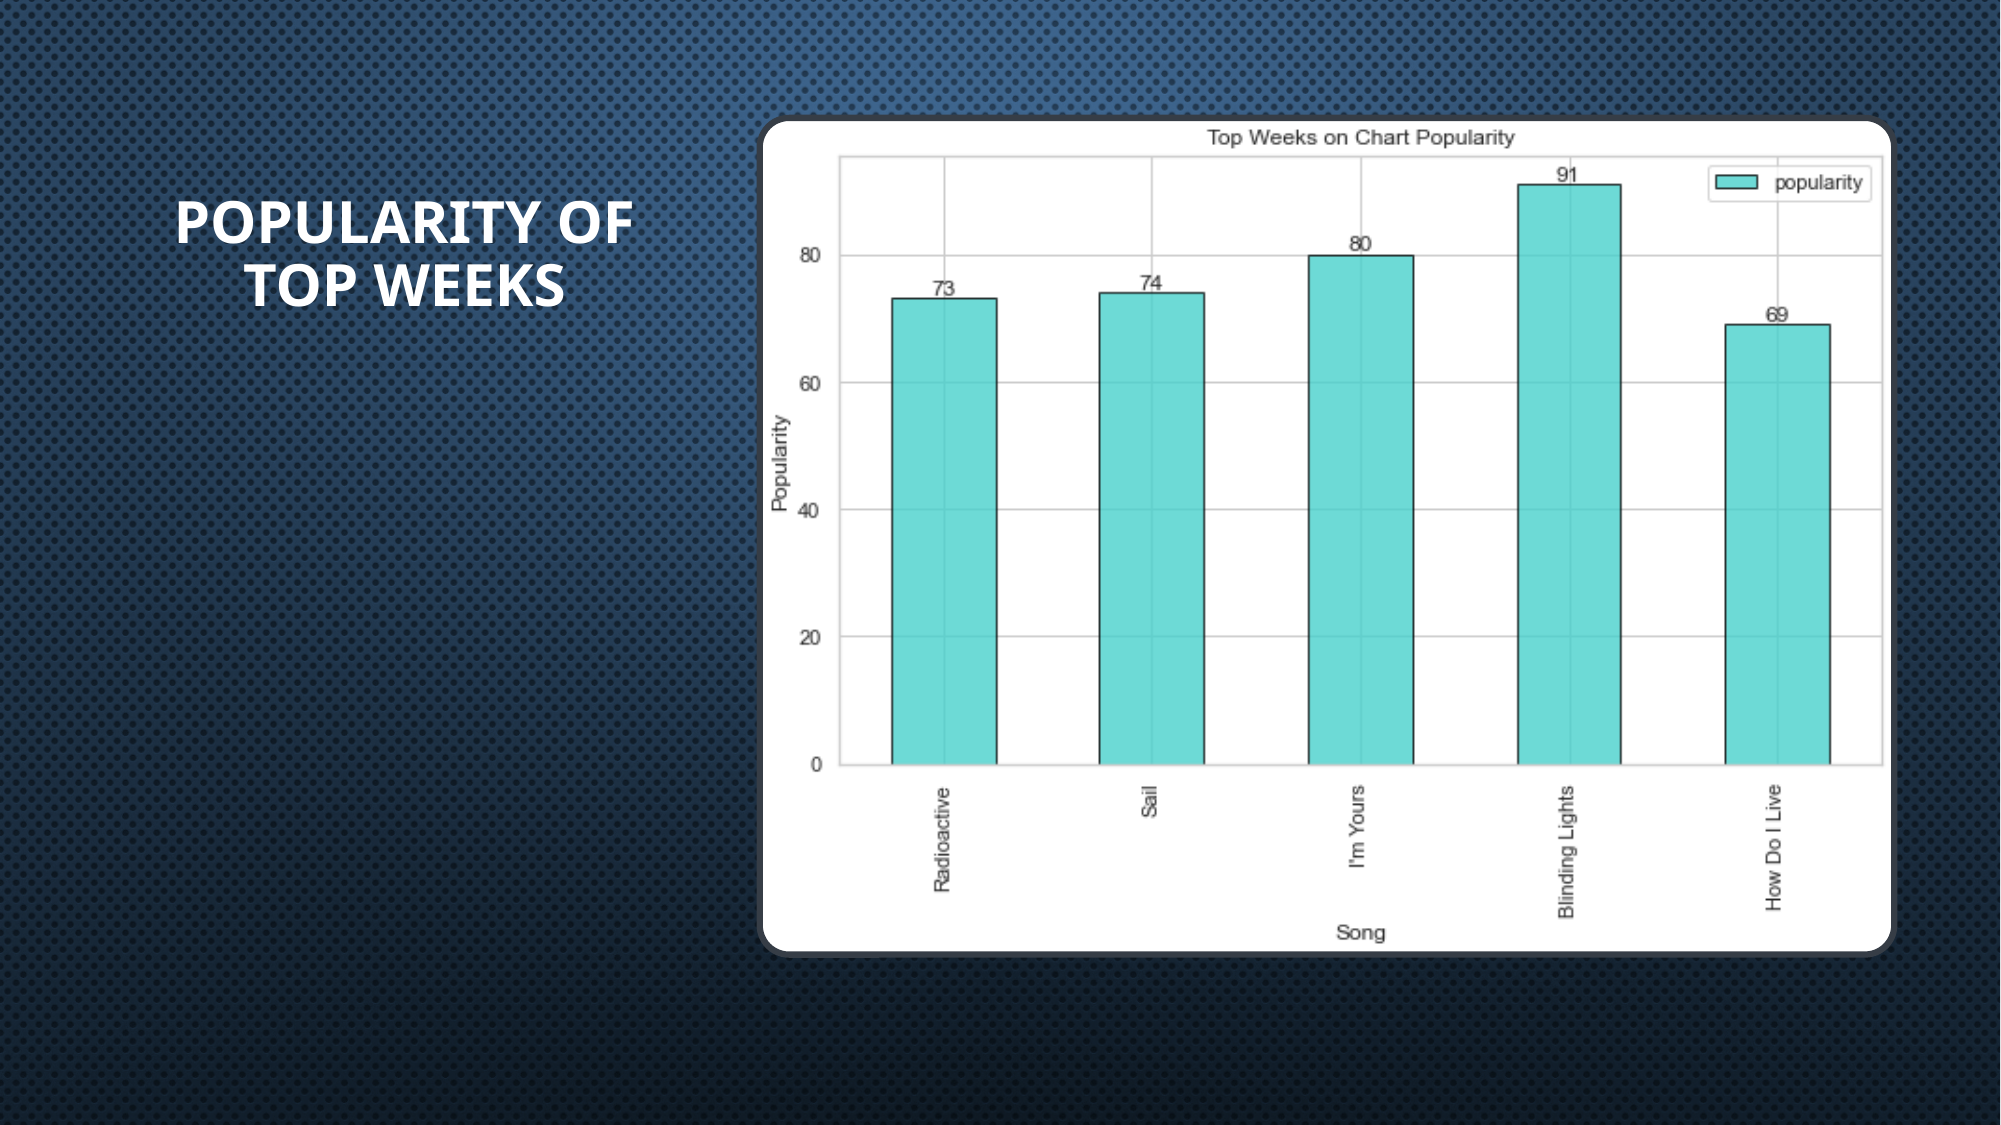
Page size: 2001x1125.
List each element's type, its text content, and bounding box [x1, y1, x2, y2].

title Popularity of Top weeks [105, 99, 704, 413]
picture [759, 117, 1895, 956]
